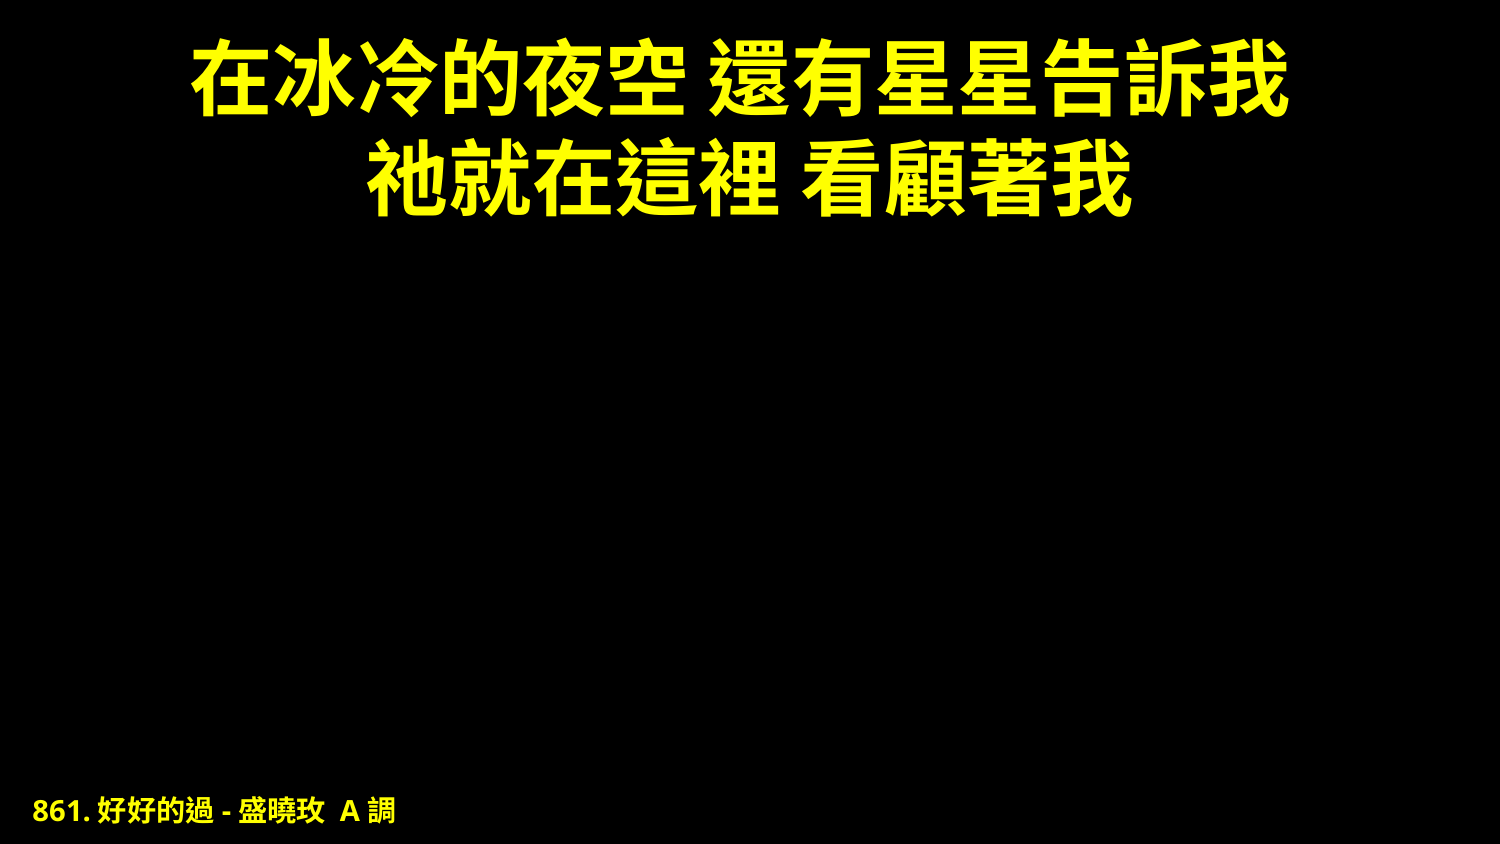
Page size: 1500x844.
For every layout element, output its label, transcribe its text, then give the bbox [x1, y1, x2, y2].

title 在冰冷的夜空 還有星星告訴我 祂就在這裡 看顧著我 [0, 55, 1500, 197]
text_box 861.好好的過-盛曉玫 A調 [17, 784, 656, 835]
